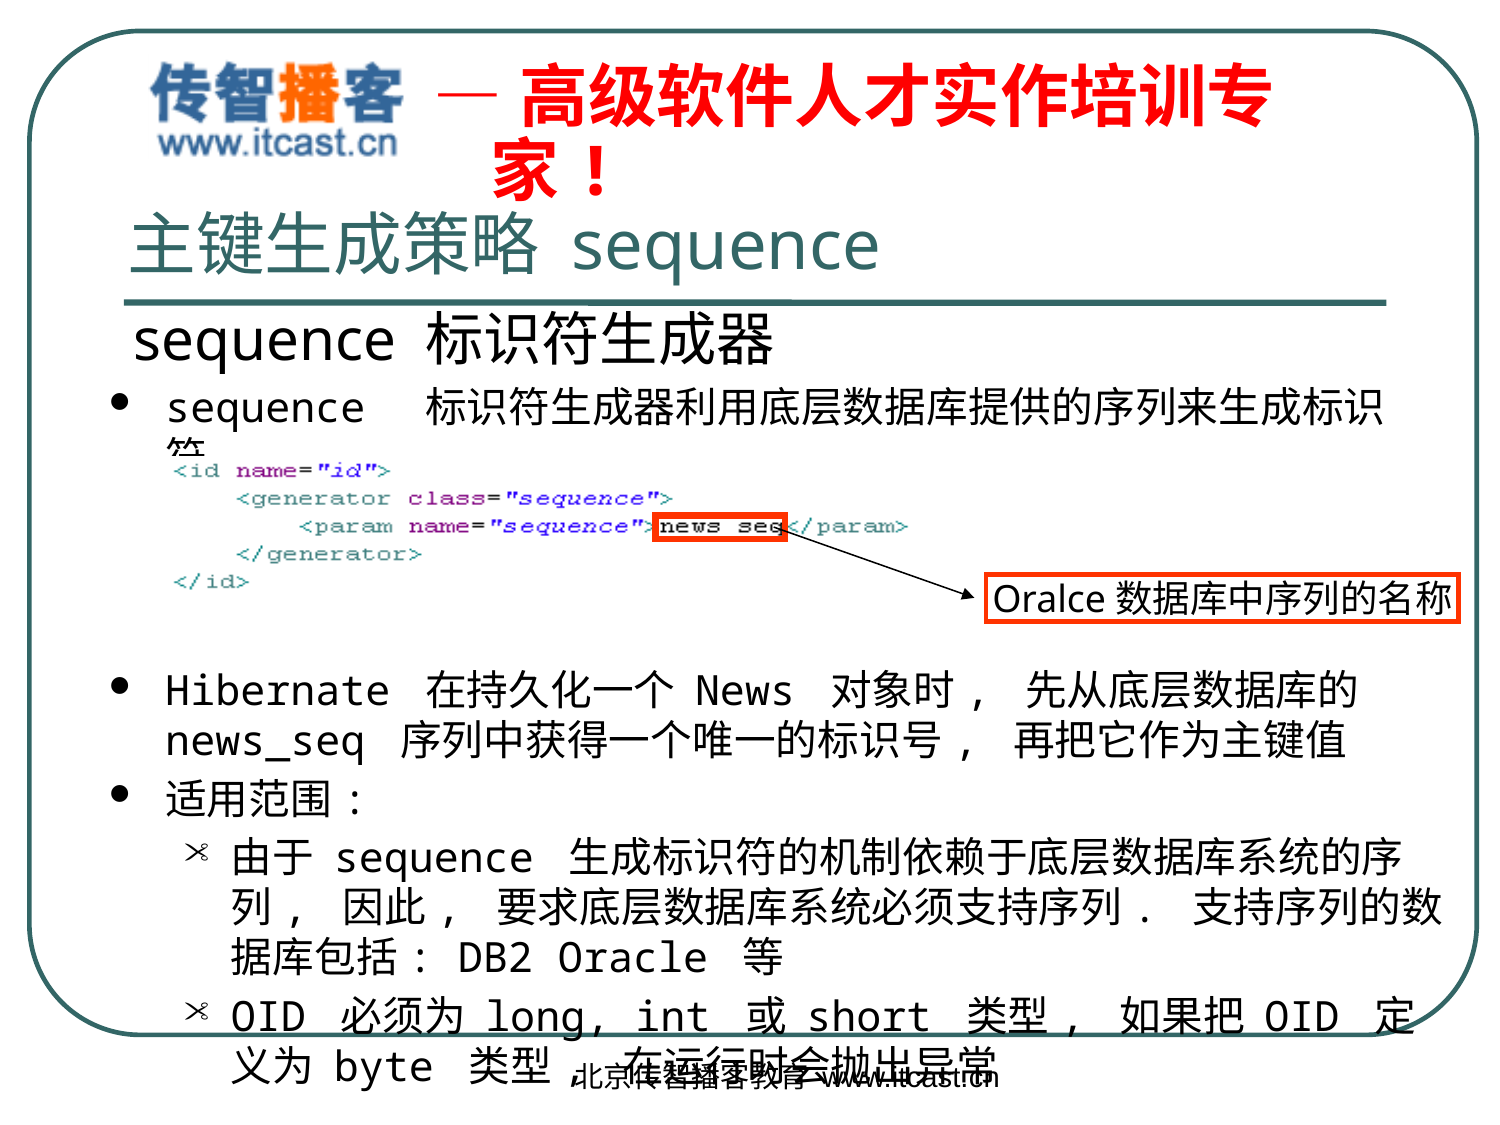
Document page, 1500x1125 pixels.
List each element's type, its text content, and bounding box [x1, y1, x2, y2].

text_box sequence 标识符生成器利用底层数据库提供的序列来生成标识符. Hibernate 在持久化一个 News 对象时, 先从底层数据库的 news_seq 序列中获得一个唯一的标识号, 再把它作为主键值 适用范围: 由于 sequence 生成标识符的机制依赖于底层数据库系统的序列, 因此, 要求底层数据库系统必须支持序列. 支持序列的数据库包括: DB2 Oracle 等 OID 必须为 long, int 或 short 类型, 如果把 OID 定义为 byte 类型, 在运行时会抛出异常 [94, 373, 1459, 1071]
text_box [916, 577, 975, 600]
text_box Oralce数据库中序列的名称 [986, 574, 1459, 622]
list sequence 标识符生成器 [88, 302, 1365, 386]
footer 北京传智播客教育 www.itcast.cn [549, 1071, 1025, 1125]
title 主键生成策略 sequence [112, 165, 1375, 291]
picture [147, 54, 408, 159]
picture [159, 456, 916, 598]
